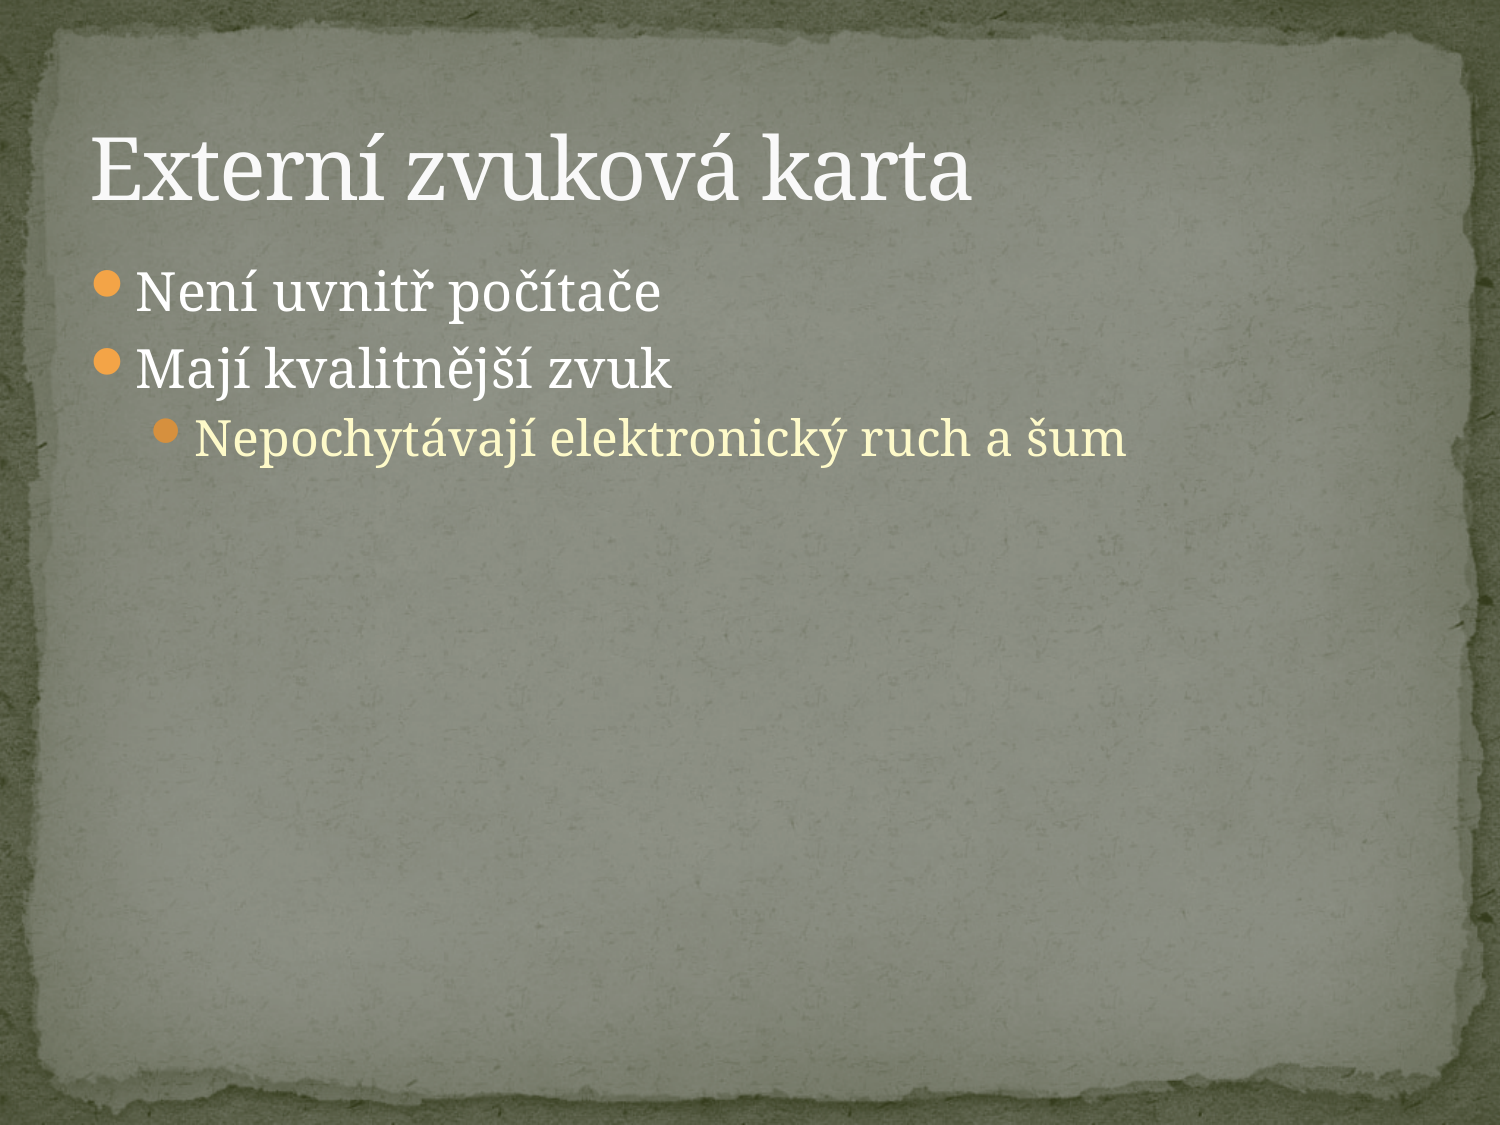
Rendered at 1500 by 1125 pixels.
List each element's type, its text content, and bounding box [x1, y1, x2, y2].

title Externí zvuková karta [74, 24, 1425, 225]
list Není uvnitř počítače Mají kvalitnější zvuk Nepochytávají elektronický ruch a šum [75, 249, 1425, 1000]
